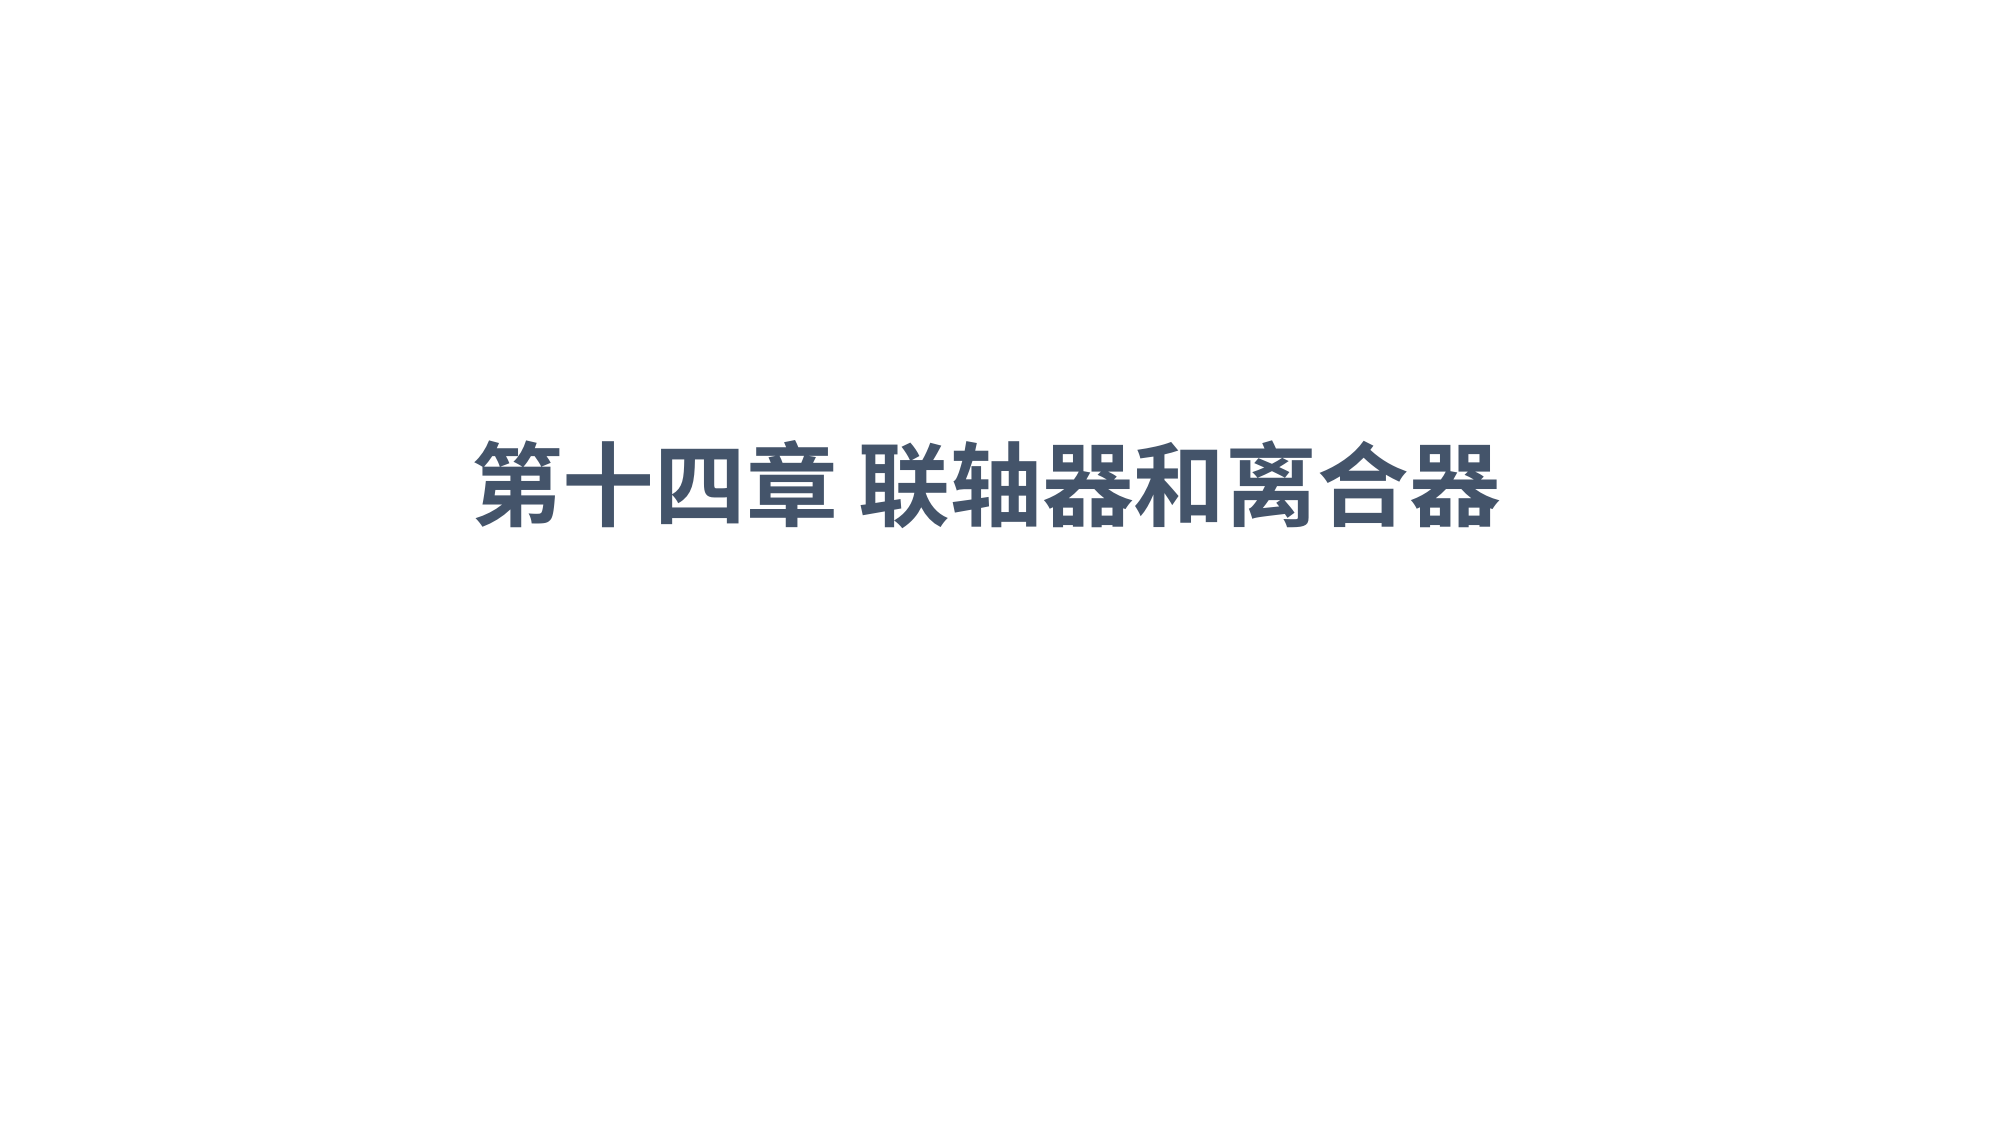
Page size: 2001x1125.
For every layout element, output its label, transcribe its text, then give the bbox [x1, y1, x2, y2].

text_box 第十四章 联轴器和离合器 [456, 420, 1582, 546]
